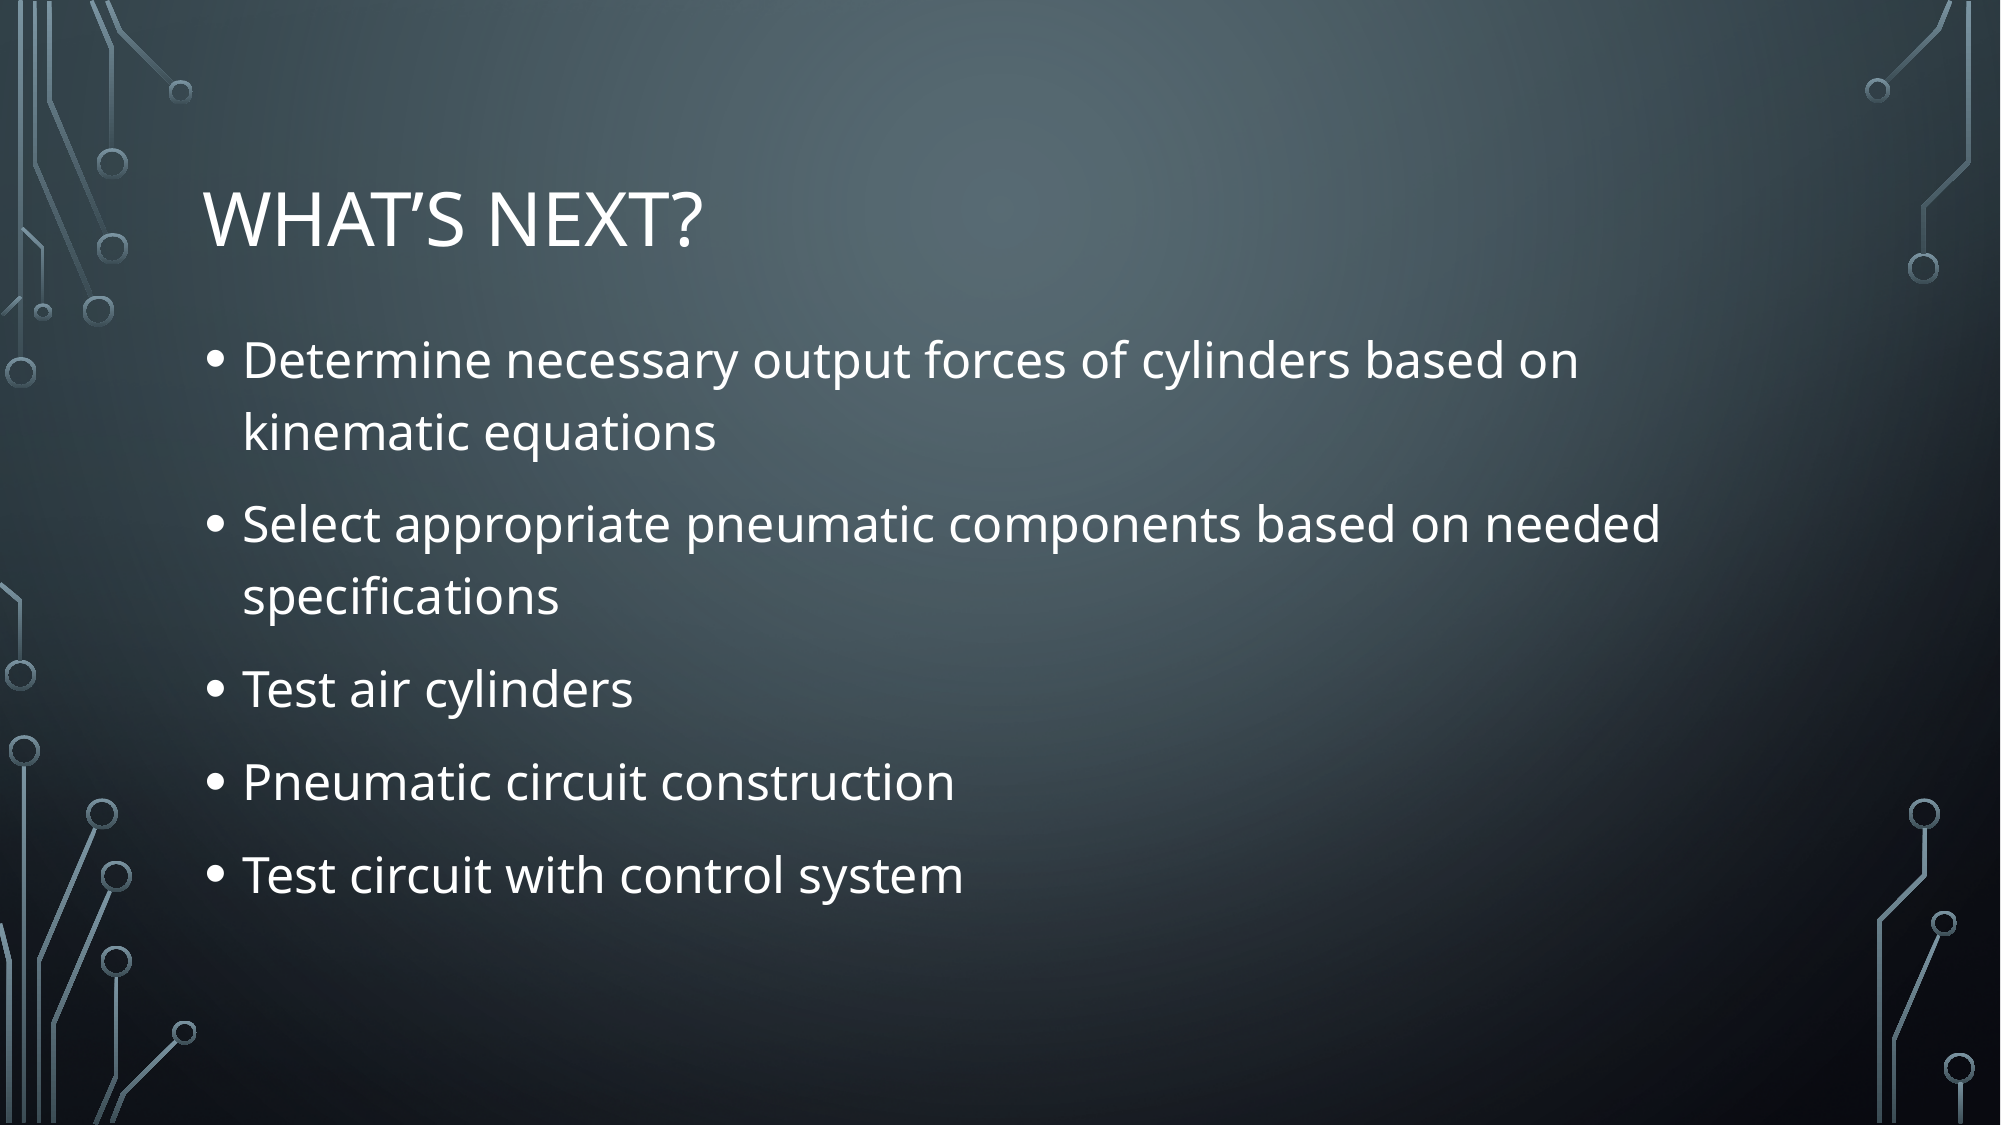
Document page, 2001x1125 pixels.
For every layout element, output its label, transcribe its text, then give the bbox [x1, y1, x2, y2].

list Determine necessary output forces of cylinders based on kinematic equations Select appropriate pneumatic components based on needed specifications Test air cylinders Pneumatic circuit construction Test circuit with control system [189, 308, 1815, 890]
title What’s Next? [187, 101, 1813, 344]
